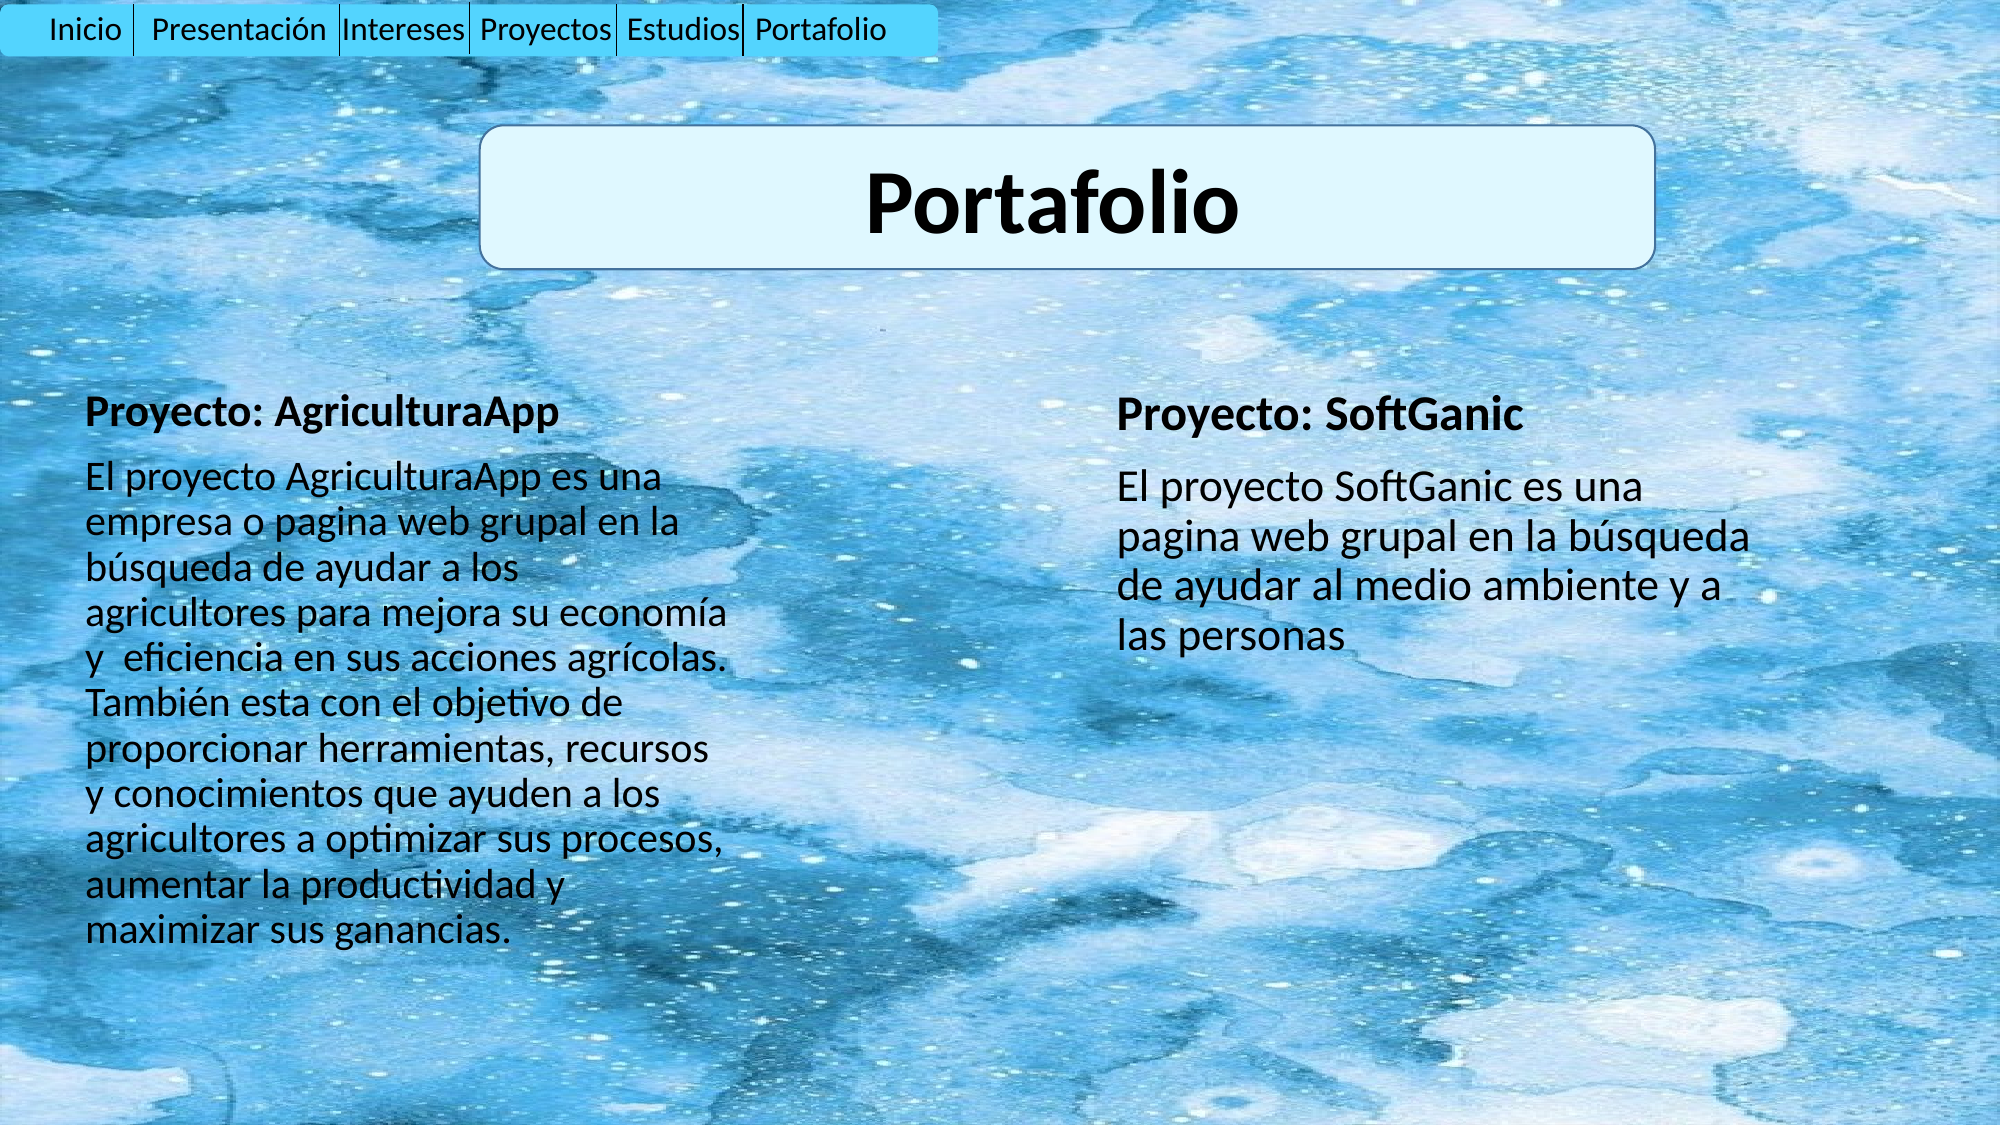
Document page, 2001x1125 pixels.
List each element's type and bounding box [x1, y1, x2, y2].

picture [0, 0, 2000, 1125]
text_box [0, 0, 939, 57]
